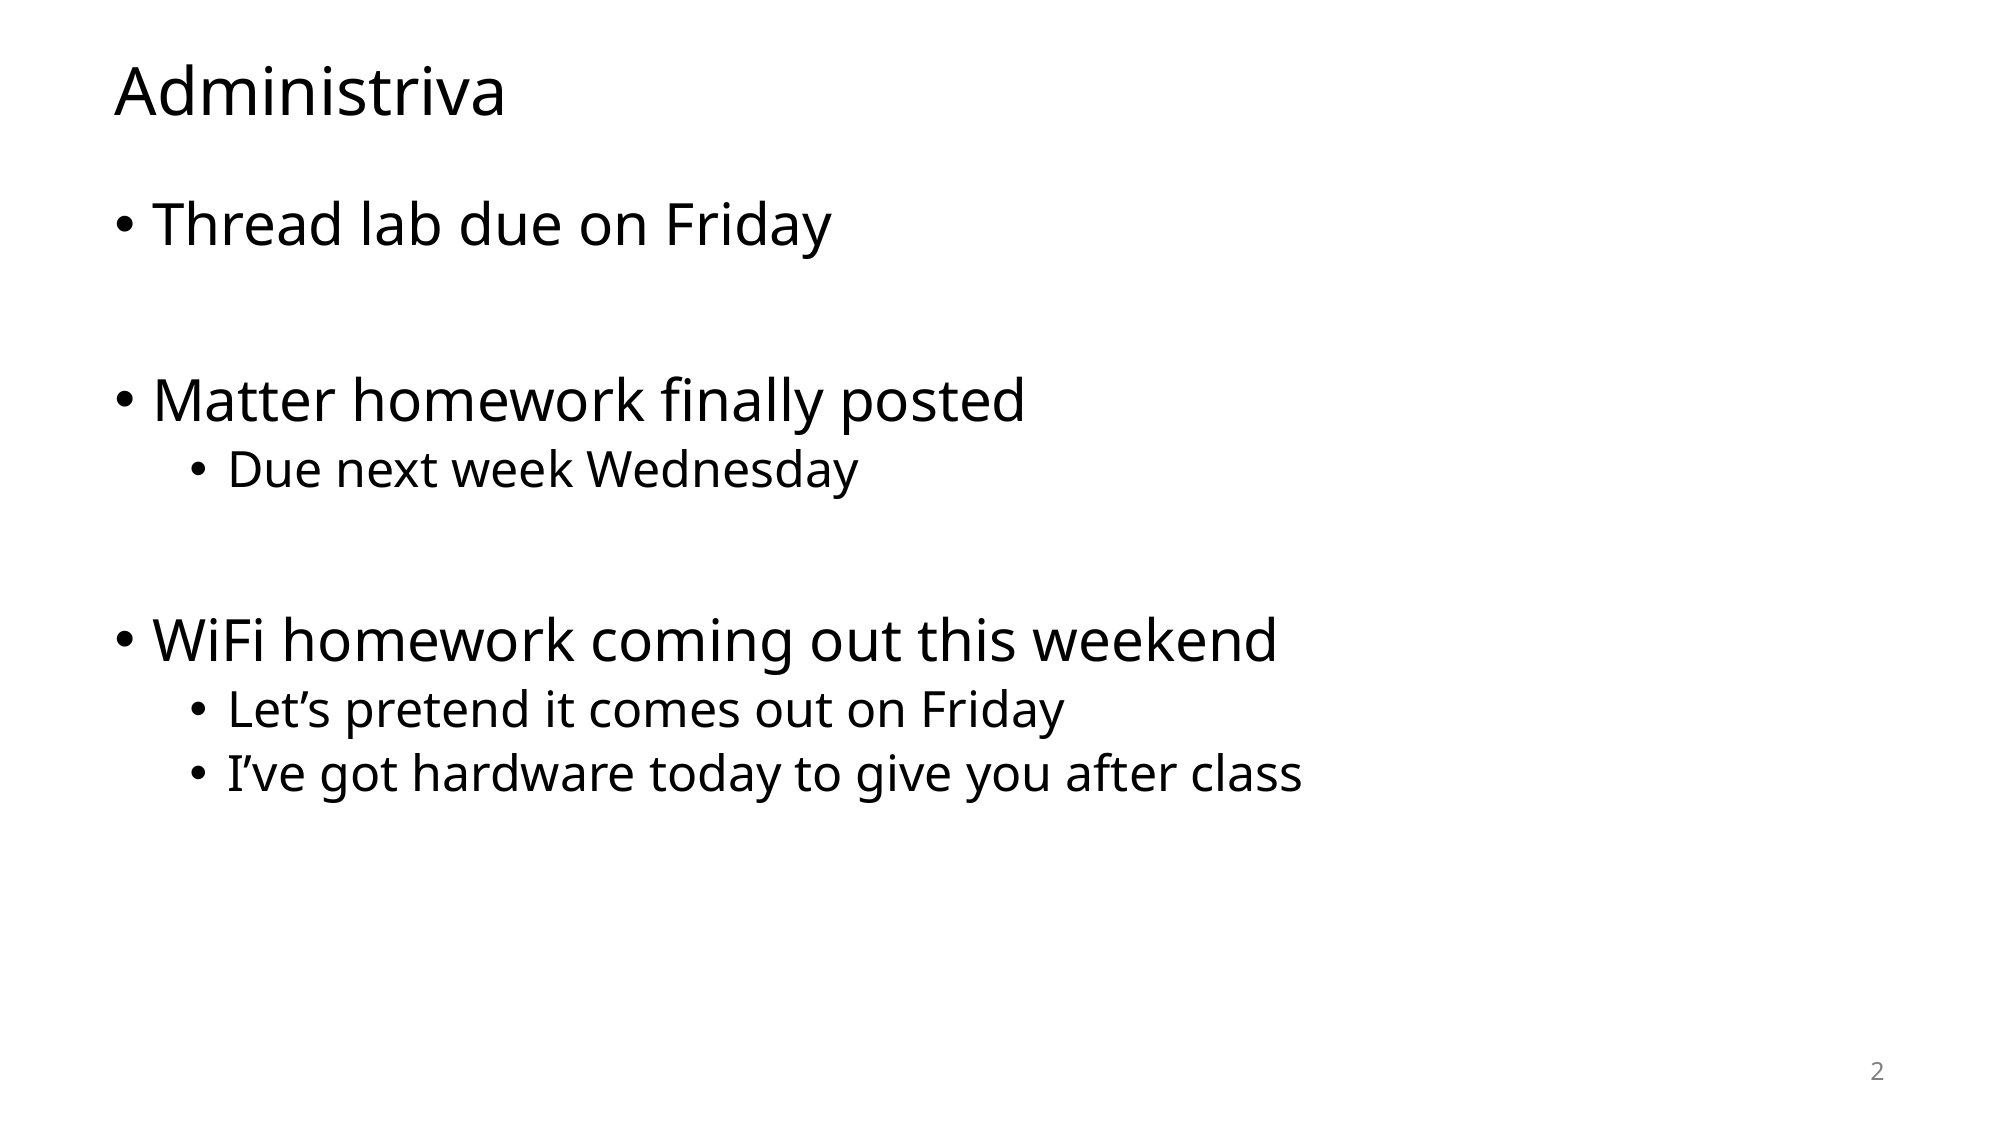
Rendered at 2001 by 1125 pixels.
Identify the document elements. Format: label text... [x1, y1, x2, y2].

slide_number 2 [1749, 1042, 1900, 1103]
title Administriva [99, 37, 1900, 150]
list Thread lab due on Friday Matter homework finally posted Due next week Wednesday WiFi homework coming out this weekend Let’s pretend it comes out on Friday I’ve got hardware today to give you after class [99, 187, 1900, 1013]
